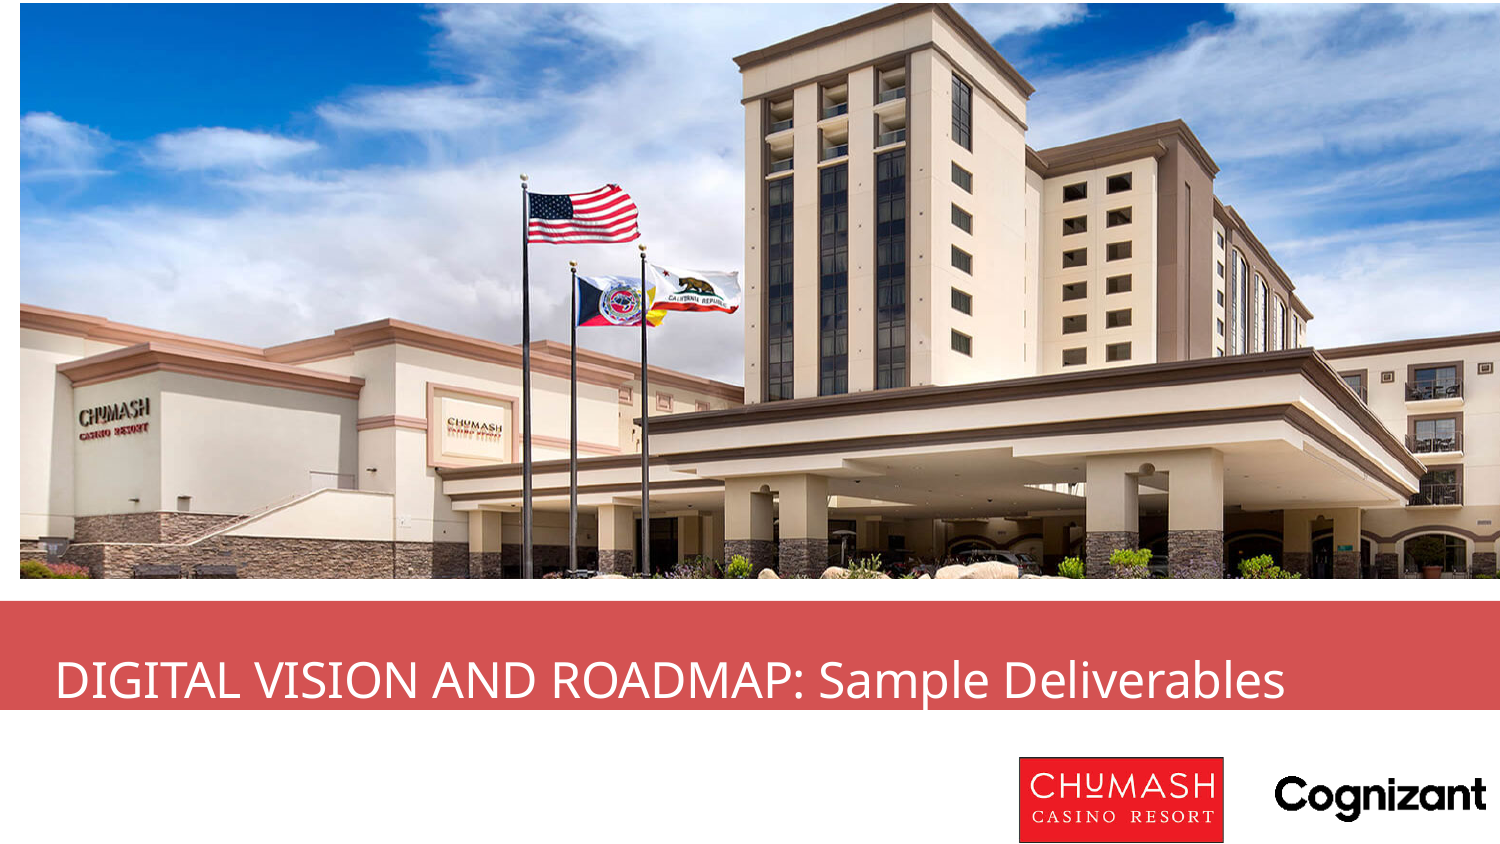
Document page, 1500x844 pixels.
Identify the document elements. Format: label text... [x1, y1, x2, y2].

title DIGITAL VISION AND ROADMAP: Sample Deliverables [0, 600, 1500, 711]
picture [20, 3, 1500, 579]
picture [1018, 757, 1224, 843]
